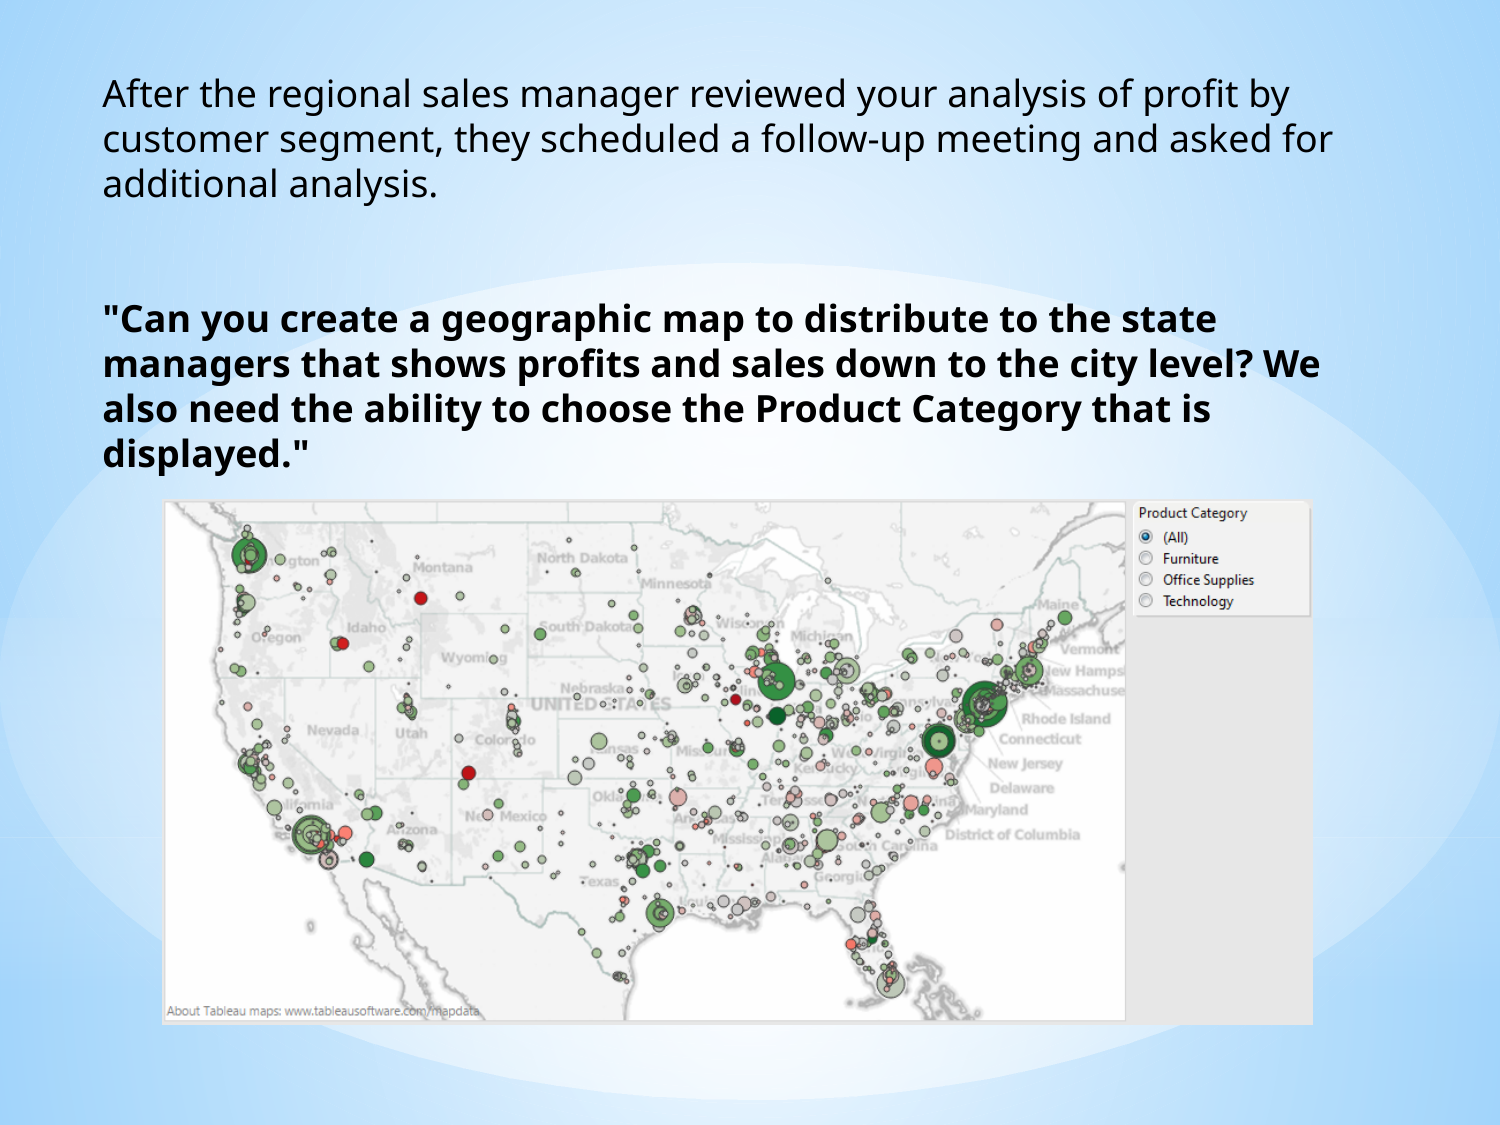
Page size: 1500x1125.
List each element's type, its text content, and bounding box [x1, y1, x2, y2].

picture [162, 499, 1313, 1025]
text_box After the regional sales manager reviewed your analysis of profit by customer segment, they scheduled a follow-up meeting and asked for additional analysis. "Can you create a geographic map to distribute to the state managers that shows profits and sales down to the city level? We also need the ability to choose the Product Category that is displayed." [87, 62, 1375, 573]
